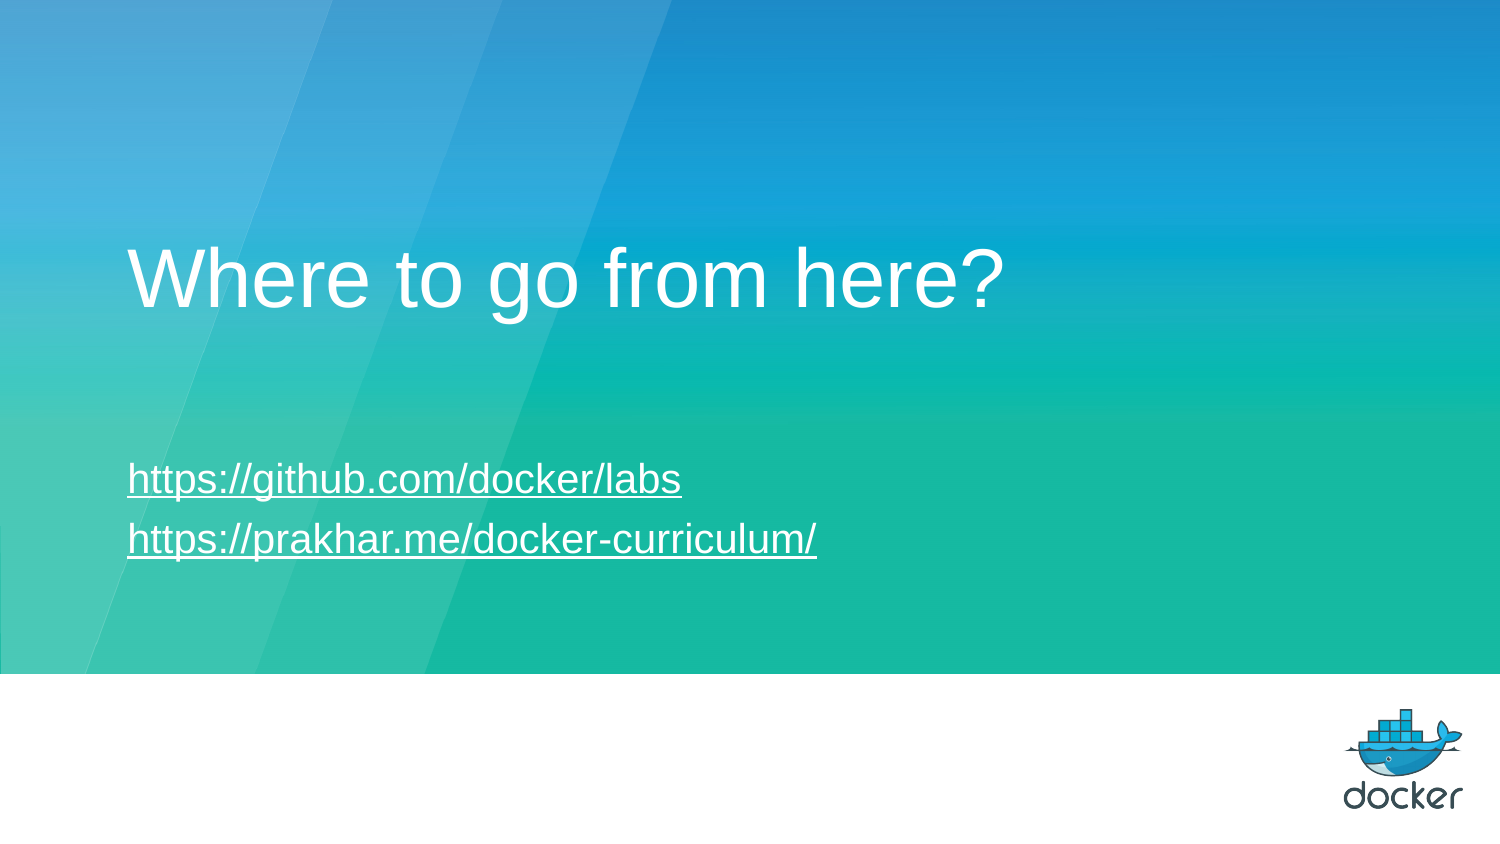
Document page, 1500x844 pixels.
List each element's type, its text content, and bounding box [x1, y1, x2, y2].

list Where to go from here? [112, 217, 1331, 410]
picture [0, 0, 1500, 844]
list https://github.com/docker/labs https://prakhar.me/docker-curriculum/ [112, 449, 1331, 592]
picture [1343, 709, 1463, 809]
